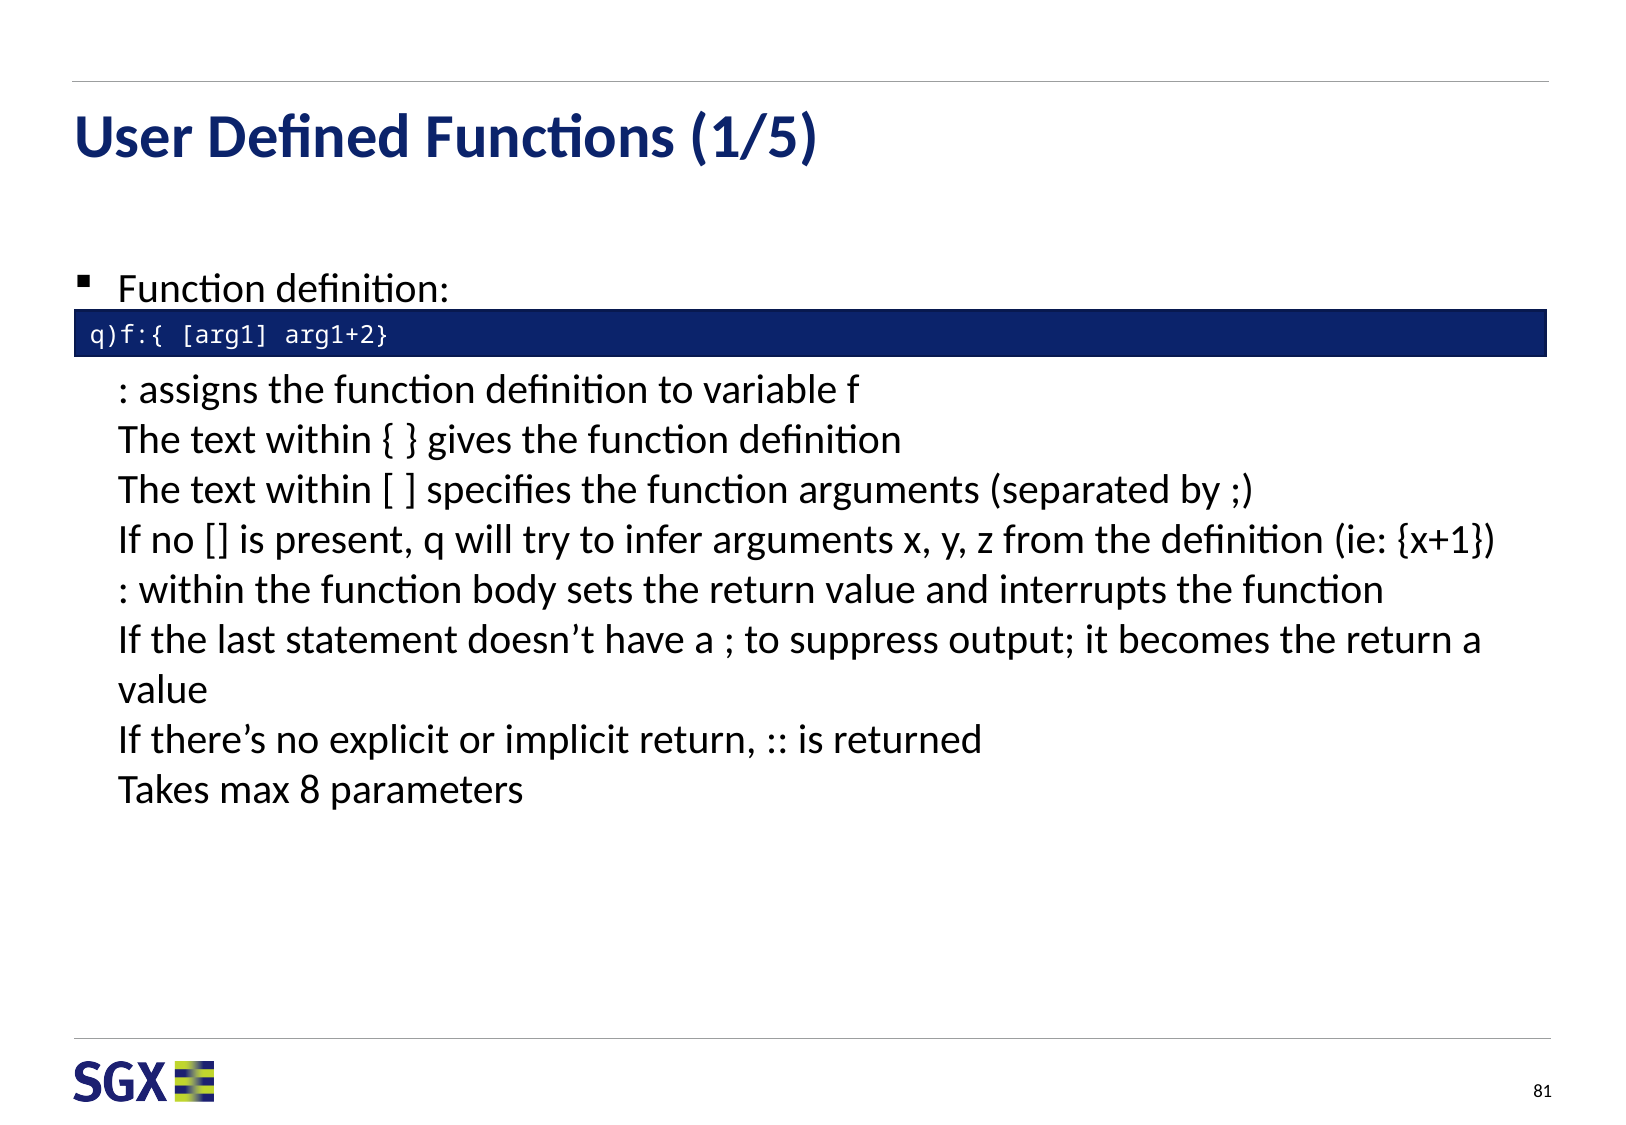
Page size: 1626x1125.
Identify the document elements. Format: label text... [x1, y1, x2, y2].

picture [73, 1061, 214, 1102]
text_box q)f:{ [arg1] arg1+2} [74, 309, 1547, 357]
slide_number 81 [1484, 1080, 1553, 1099]
title User Defined Functions (1/5) [74, 103, 1551, 238]
list Function definition: : assigns the function definition to variable f The text within { } gives the function definition The text within [ ] specifies the function arguments (separated by ;) If no [] is present, q will try to infer arguments x, y, z from the definition (ie: {x+1}) : within the function body sets the return value and interrupts the function If the last statement doesn’t have a ; to suppress output; it becomes the return a value If there’s no explicit or implicit return, :: is returned Takes max 8 parameters [74, 261, 1551, 1030]
